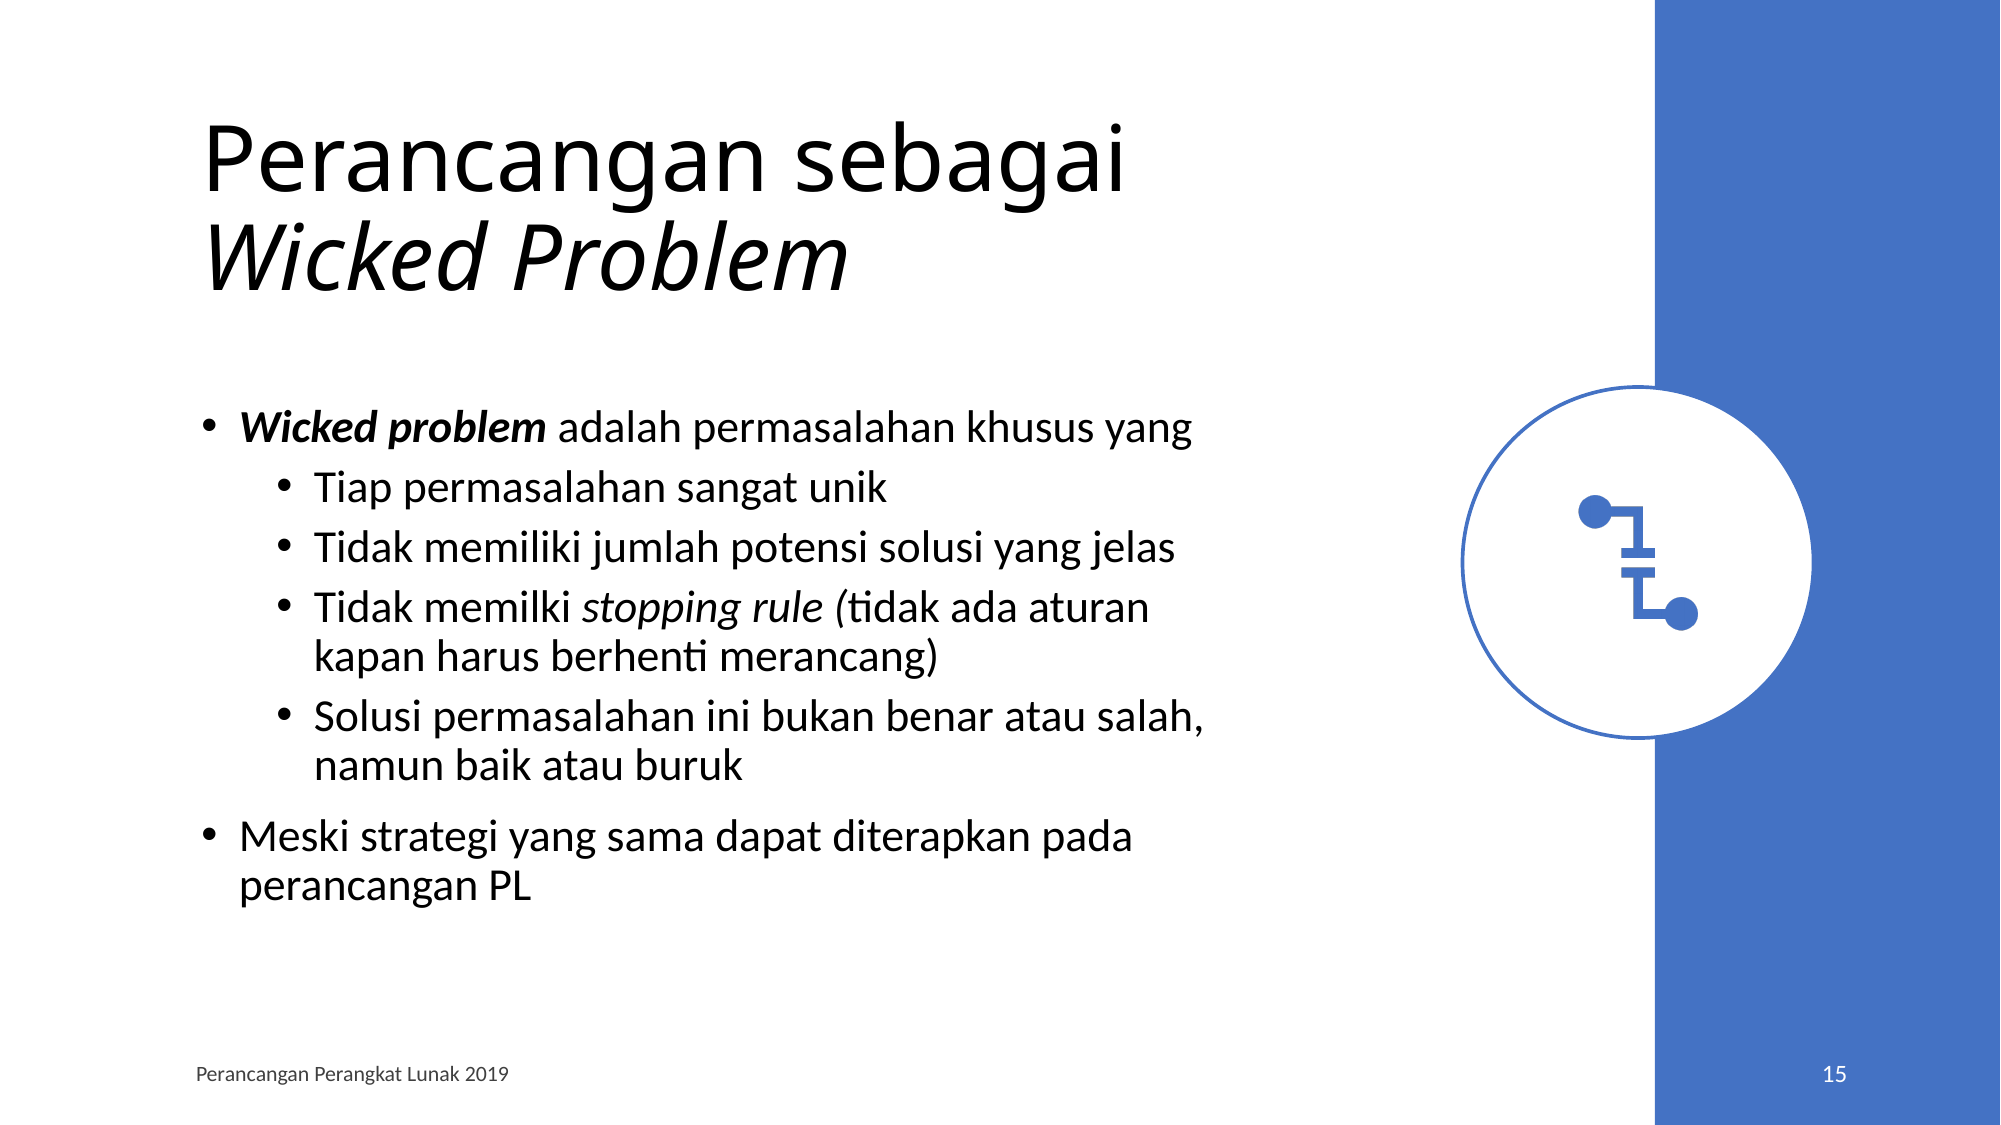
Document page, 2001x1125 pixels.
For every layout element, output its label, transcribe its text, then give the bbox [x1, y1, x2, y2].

footer Perancangan Perangkat Lunak 2019 [181, 1042, 984, 1103]
title Perancangan sebagai Wicked Problem [186, 102, 1413, 321]
text_box [1461, 385, 1815, 740]
picture [1544, 468, 1732, 657]
text_box [1654, 0, 2000, 1125]
list Wicked problem adalah permasalahan khusus yang Tiap permasalahan sangat unik Tidak memiliki jumlah potensi solusi yang jelas Tidak memilki stopping rule (tidak ada aturan kapan harus berhenti merancang) Solusi permasalahan ini bukan benar atau salah, namun baik atau buruk Meski strategi yang sama dapat diterapkan pada perancangan PL [186, 373, 1248, 940]
slide_number 15 [1696, 1042, 1863, 1103]
